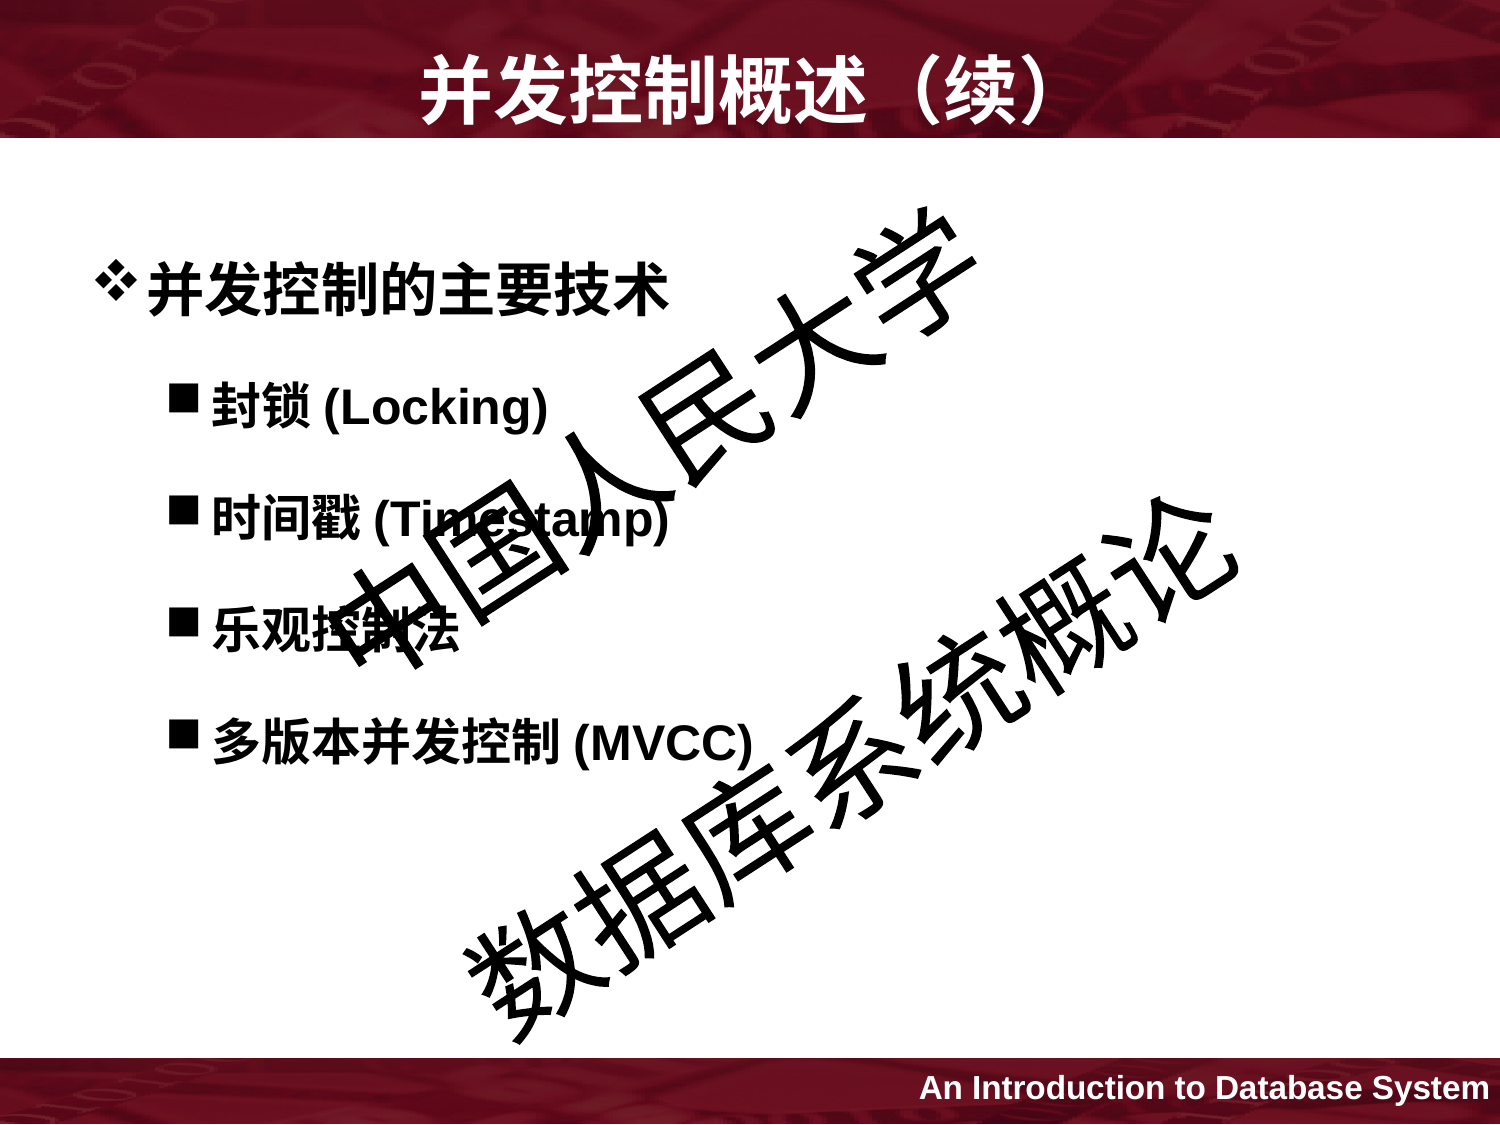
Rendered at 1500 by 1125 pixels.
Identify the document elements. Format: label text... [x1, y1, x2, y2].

list 并发控制的主要技术 封锁(Locking) 时间戳(Timestamp) 乐观控制法 多版本并发控制(MVCC) [74, 196, 1426, 968]
picture [0, 1058, 1500, 1124]
title 并发控制概述（续） [149, 41, 1363, 135]
picture [0, 0, 1500, 138]
